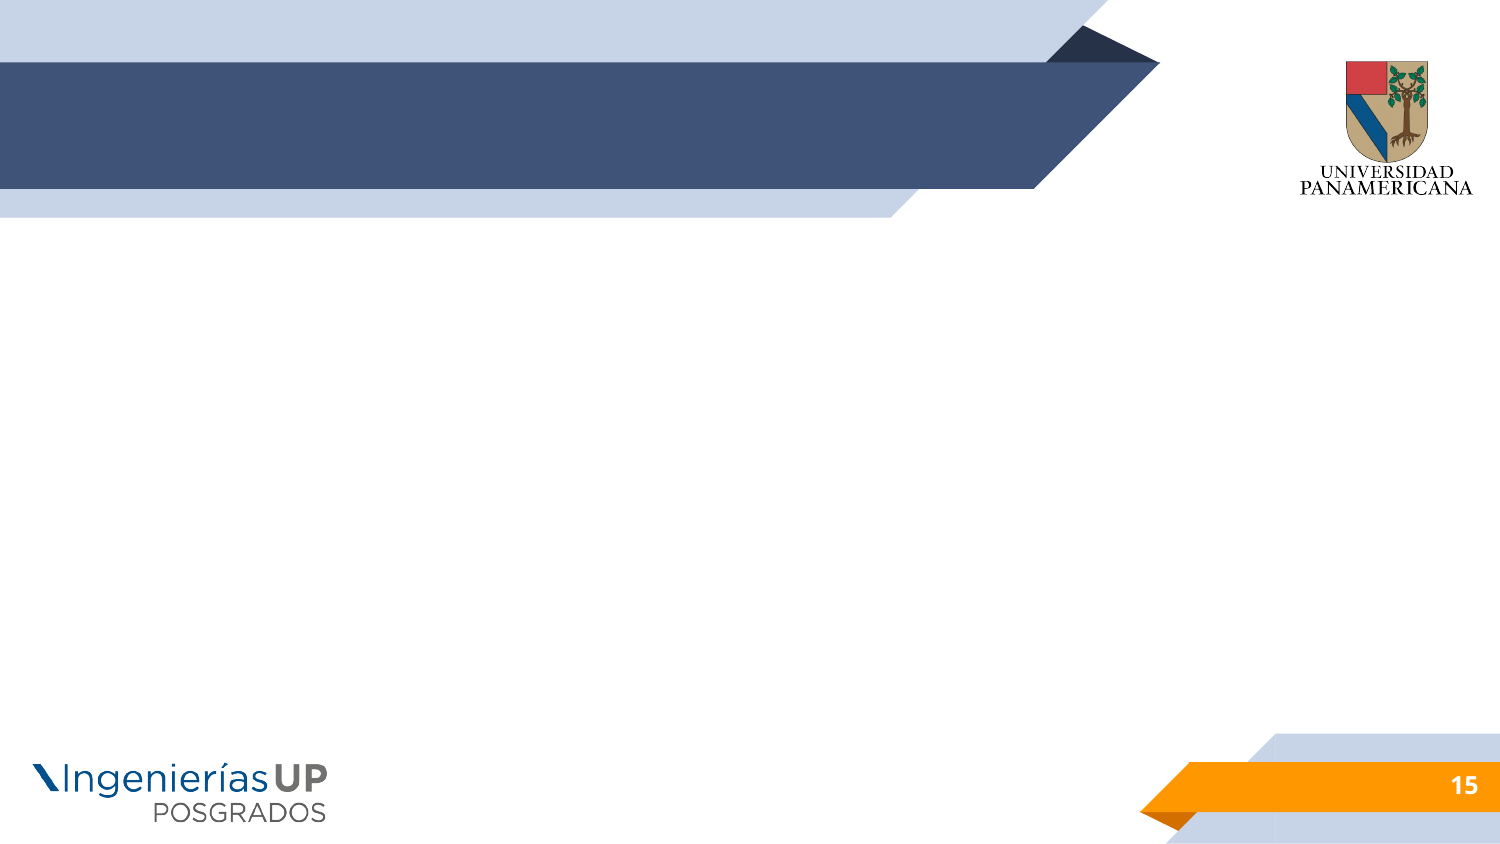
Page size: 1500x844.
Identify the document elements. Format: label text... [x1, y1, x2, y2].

picture [15, 737, 344, 844]
slide_number 15 [1249, 760, 1494, 813]
picture [1286, 44, 1490, 210]
